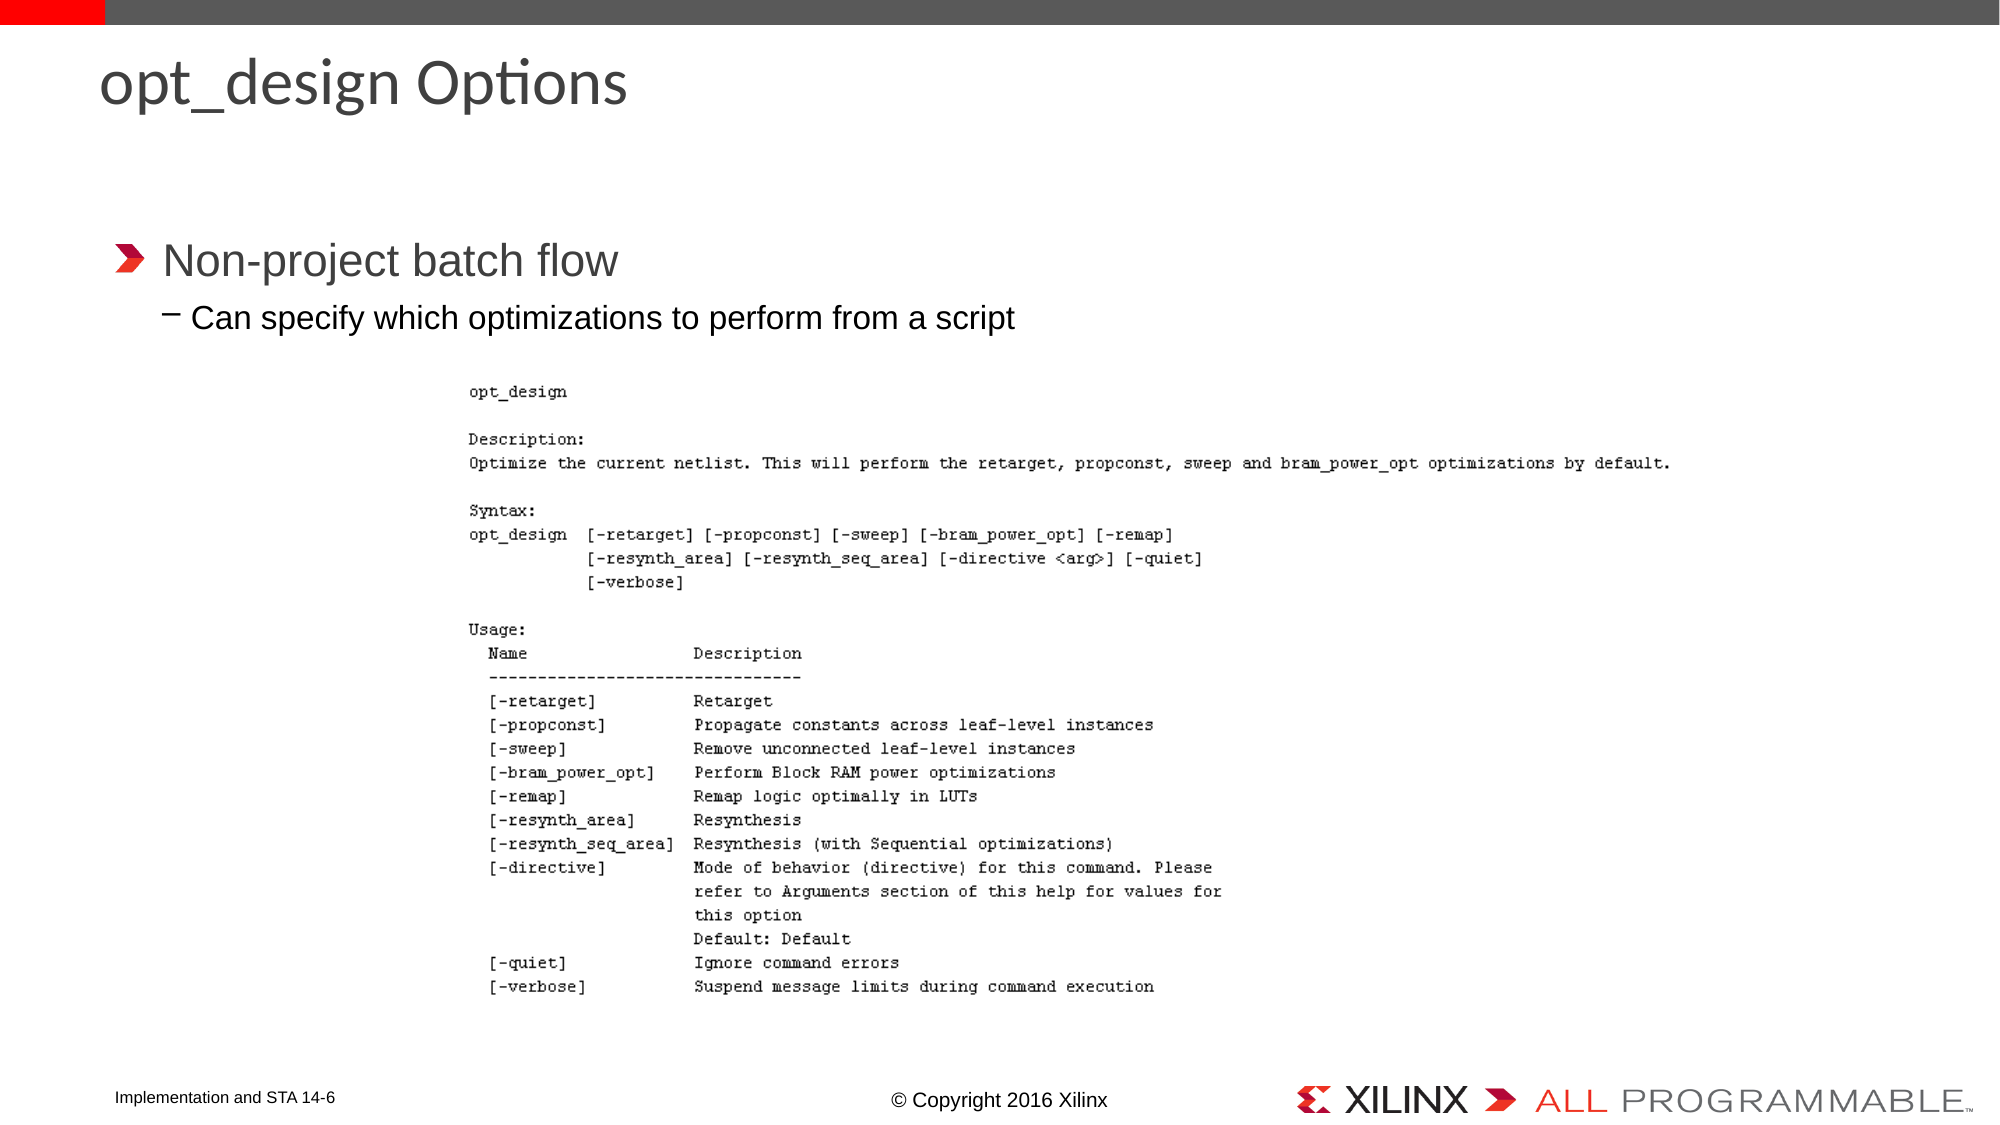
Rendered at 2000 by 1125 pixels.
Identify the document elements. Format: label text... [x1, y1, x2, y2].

title opt_design Options [99, 34, 1900, 122]
picture [1317, 1086, 1973, 1113]
list Non-project batch flow Can specify which optimizations to perform from a script [99, 217, 1901, 918]
footer © Copyright 2016 Xilinx [683, 1079, 1317, 1120]
picture [465, 379, 1709, 1020]
slide_number Implementation and STA 14-6 [99, 1078, 387, 1120]
picture [114, 243, 145, 273]
